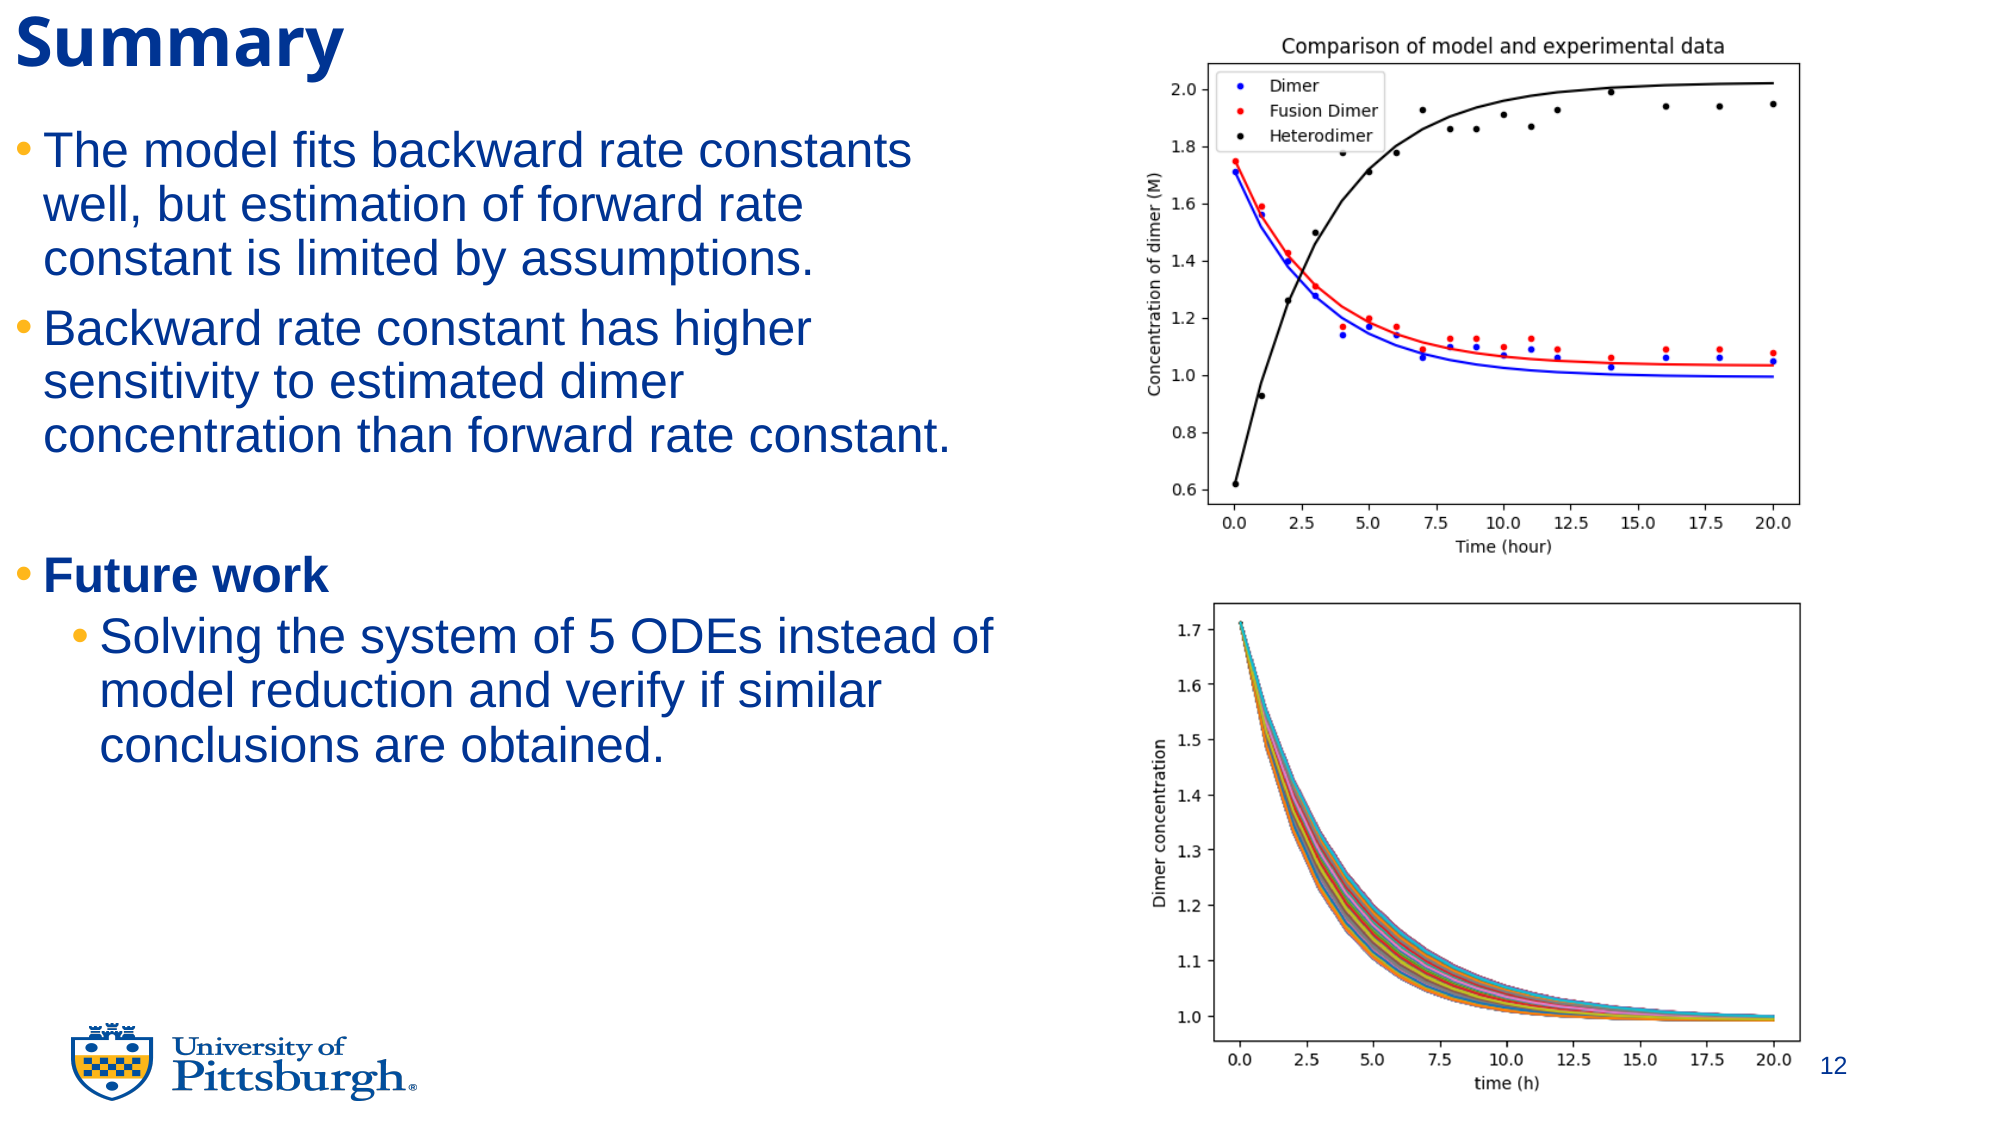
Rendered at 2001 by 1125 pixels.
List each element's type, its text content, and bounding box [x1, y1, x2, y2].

title Summary [0, 0, 2000, 177]
list The model fits backward rate constants well, but estimation of forward rate constant is limited by assumptions. Backward rate constant has higher sensitivity to estimated dimer concentration than forward rate constant. Future work Solving the system of 5 ODEs instead of model reduction and verify if similar conclusions are obtained. [0, 116, 1014, 1017]
slide_number 12 [1811, 1042, 1863, 1103]
picture [1141, 592, 1811, 1103]
picture [71, 1023, 417, 1101]
picture [1135, 25, 1811, 567]
